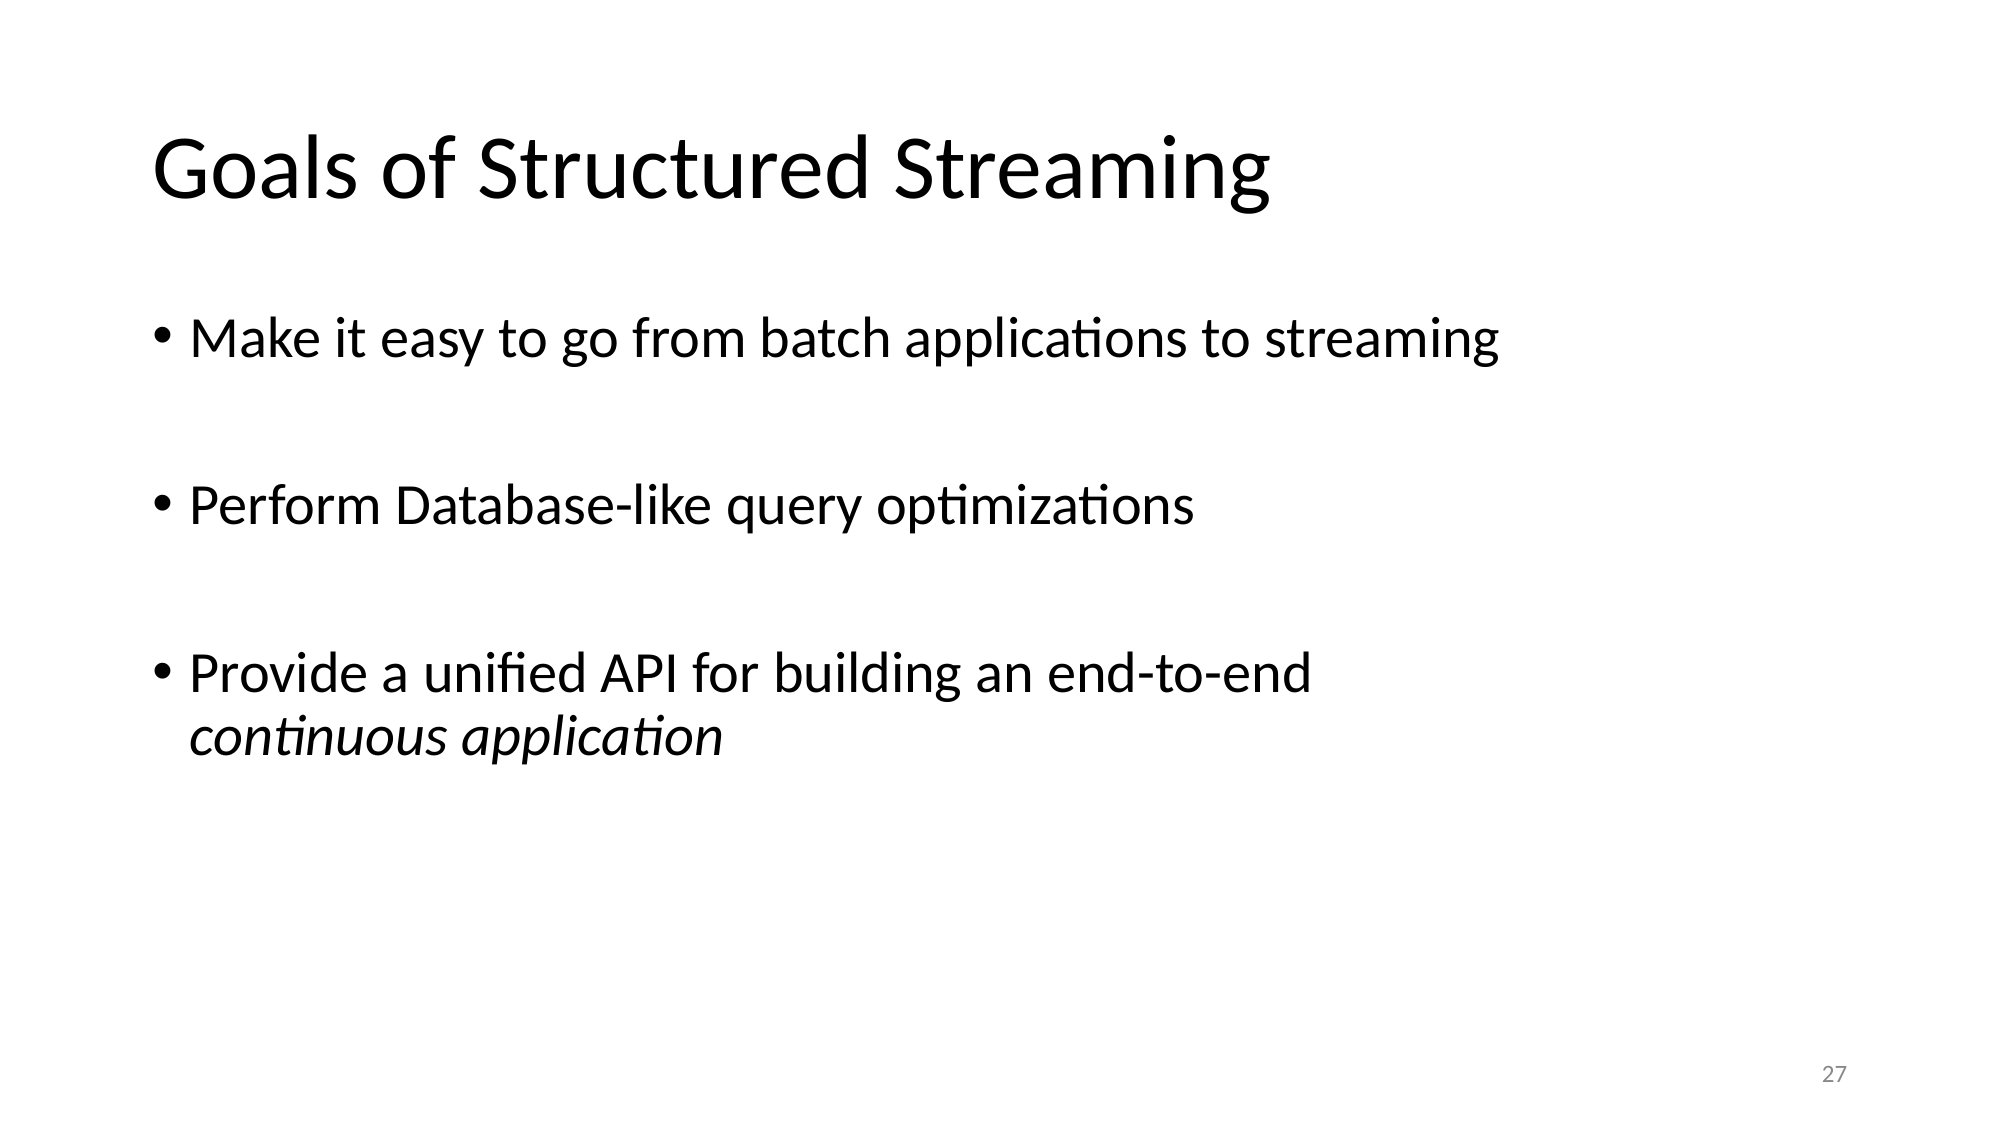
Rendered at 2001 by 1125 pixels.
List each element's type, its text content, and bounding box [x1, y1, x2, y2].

title Goals of Structured Streaming [137, 59, 1863, 278]
list Make it easy to go from batch applications to streaming Perform Database-like query optimizations Provide a unified API for building an end-to-end continuous application [137, 299, 1863, 1014]
slide_number 27 [1412, 1042, 1863, 1103]
